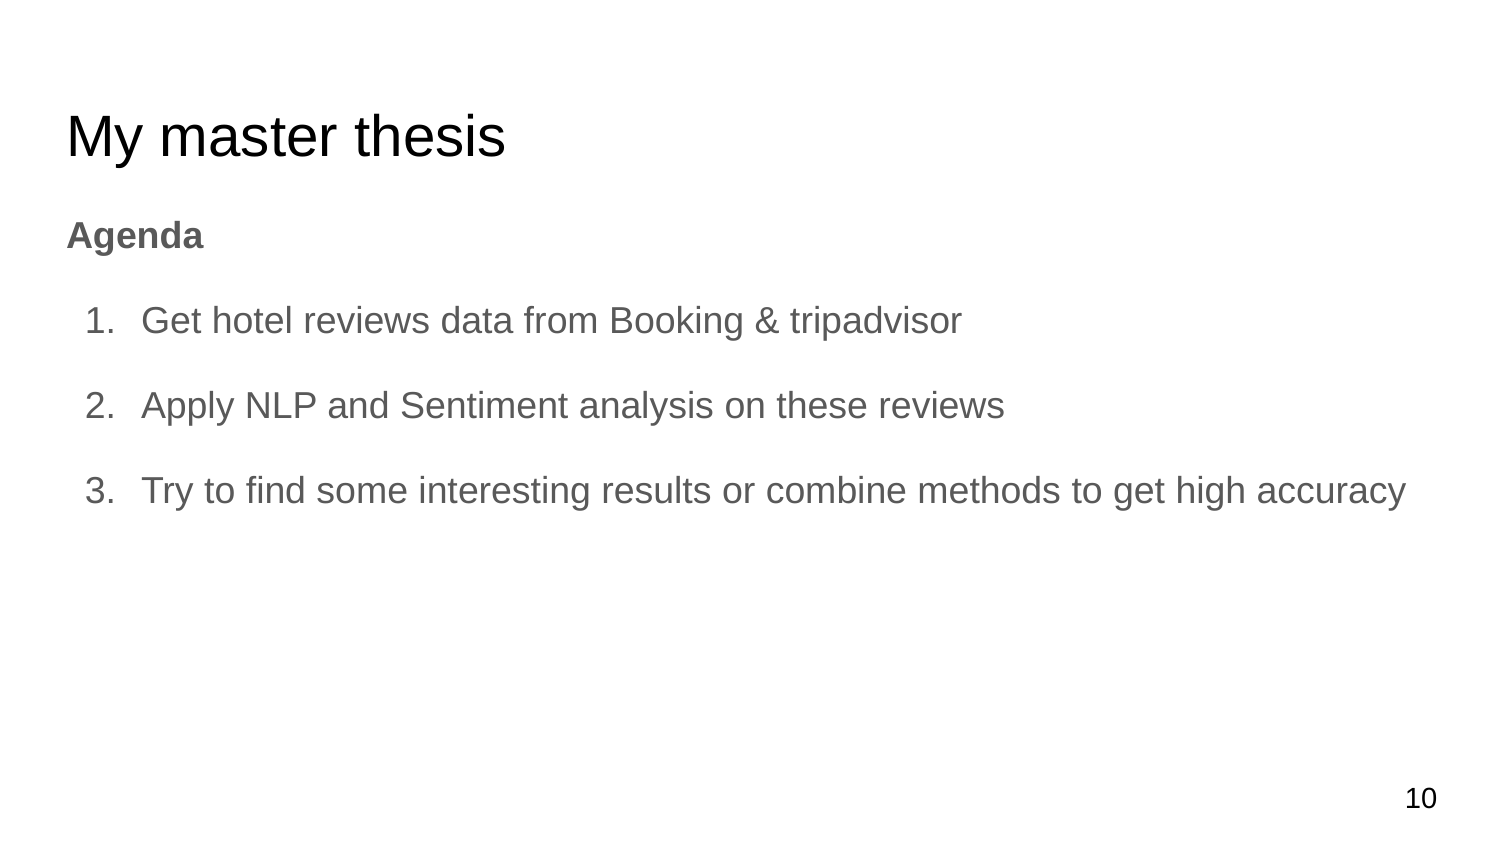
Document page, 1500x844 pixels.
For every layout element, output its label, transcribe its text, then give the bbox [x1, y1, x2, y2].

title My master thesis [51, 72, 1449, 167]
slide_number ‹#› [1389, 764, 1480, 830]
list Agenda Get hotel reviews data from Booking & tripadvisor Apply NLP and Sentiment analysis on these reviews Try to find some interesting results or combine methods to get high accuracy [51, 189, 1449, 750]
